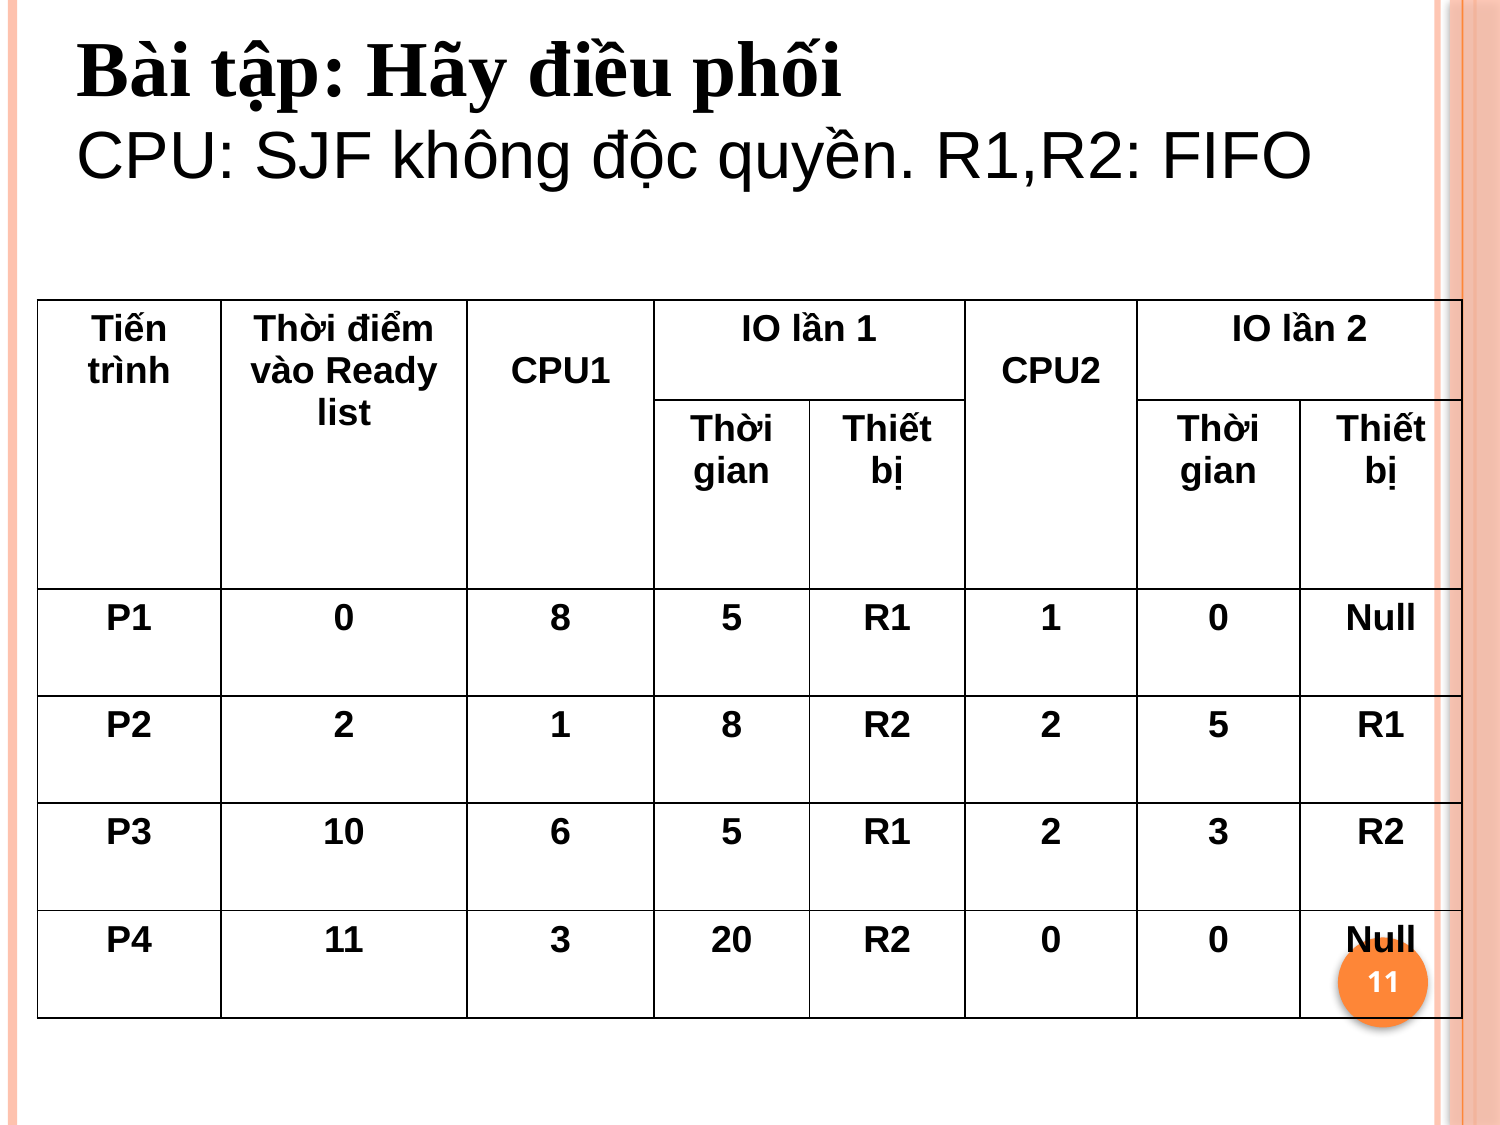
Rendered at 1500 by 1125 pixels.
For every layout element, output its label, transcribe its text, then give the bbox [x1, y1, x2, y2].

table_cell R1 [1301, 697, 1461, 802]
table_cell Thời gian [655, 401, 809, 588]
table_cell 0 [222, 590, 466, 695]
table_header Thời điểm vào Ready list [222, 301, 466, 588]
table_cell Thiết bị [810, 401, 964, 588]
table_cell P4 [38, 911, 220, 1017]
table_cell 6 [468, 804, 653, 910]
table_cell 5 [1138, 697, 1299, 802]
table_cell 3 [468, 911, 653, 1017]
table_cell 0 [1138, 590, 1299, 695]
table_cell R2 [1301, 804, 1461, 910]
table_header IO lần 2 [1138, 301, 1461, 399]
table_cell R2 [810, 697, 964, 802]
table_cell R1 [810, 590, 964, 695]
table_cell 5 [655, 804, 809, 910]
table_cell 1 [468, 697, 653, 802]
table_cell Thiết bị [1301, 401, 1461, 588]
table_cell 8 [468, 590, 653, 695]
table_cell 0 [1138, 911, 1299, 1017]
table_cell P3 [38, 804, 220, 910]
table_cell R2 [810, 911, 964, 1017]
table_cell P1 [38, 590, 220, 695]
text_box Bài tập: Hãy điều phối CPU: SJF không độc quyền. R1,R2: FIFO [61, 9, 1330, 200]
table_cell Null [1301, 911, 1461, 1017]
table_cell P2 [38, 697, 220, 802]
table_cell 2 [966, 804, 1136, 910]
table_header IO lần 1 [655, 301, 964, 399]
table_cell 10 [222, 804, 466, 910]
table_cell 11 [222, 911, 466, 1017]
table_cell 3 [1138, 804, 1299, 910]
table_cell 8 [655, 697, 809, 802]
table_cell 20 [655, 911, 809, 1017]
table_cell 5 [655, 590, 809, 695]
table_cell 0 [966, 911, 1136, 1017]
table_header Tiến trình [38, 301, 220, 588]
table_cell 1 [966, 590, 1136, 695]
table_header CPU1 [468, 301, 653, 588]
table_header CPU2 [966, 301, 1136, 588]
table_cell 2 [222, 697, 466, 802]
table_cell 2 [966, 697, 1136, 802]
table_cell R1 [810, 804, 964, 910]
table_cell Null [1301, 590, 1461, 695]
table_cell Thời gian [1138, 401, 1299, 588]
slide_number 11 [1333, 940, 1434, 1027]
